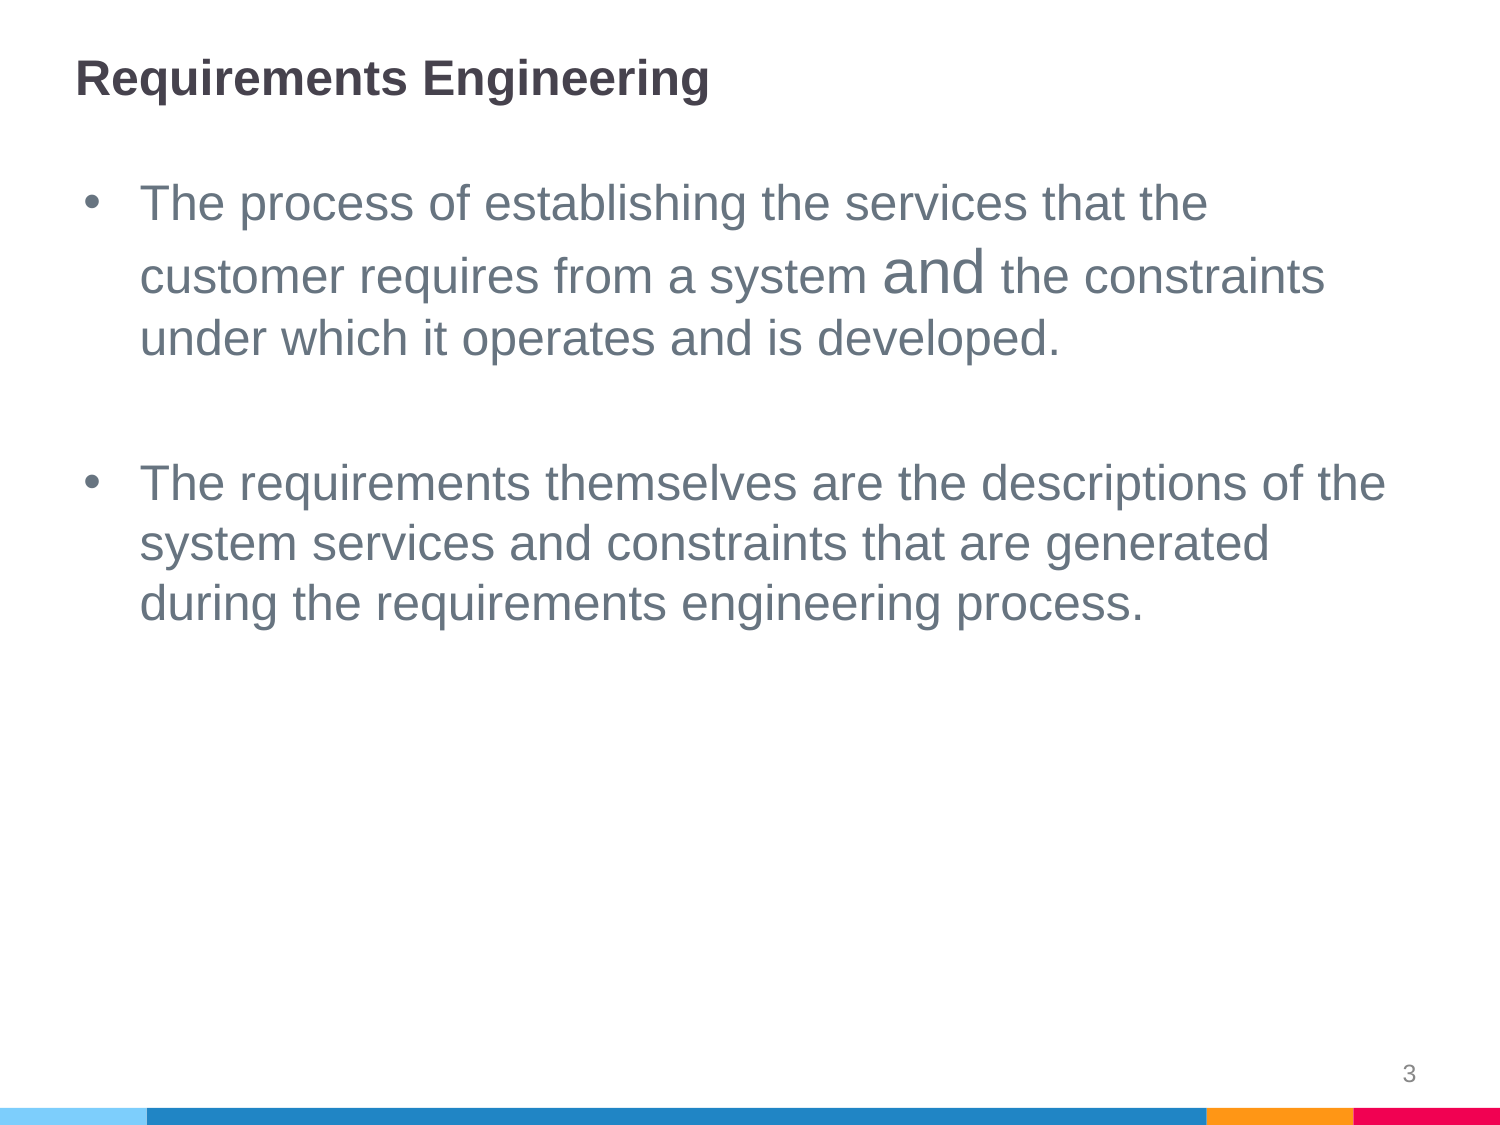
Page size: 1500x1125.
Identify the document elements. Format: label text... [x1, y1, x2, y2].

list The process of establishing the services that the customer requires from a system and the constraints under which it operates and is developed. The requirements themselves are the descriptions of the system services and constraints that are generated during the requirements engineering process. [75, 162, 1425, 644]
title Requirements Engineering [75, 45, 1272, 162]
text_box 3 [1074, 1049, 1426, 1096]
